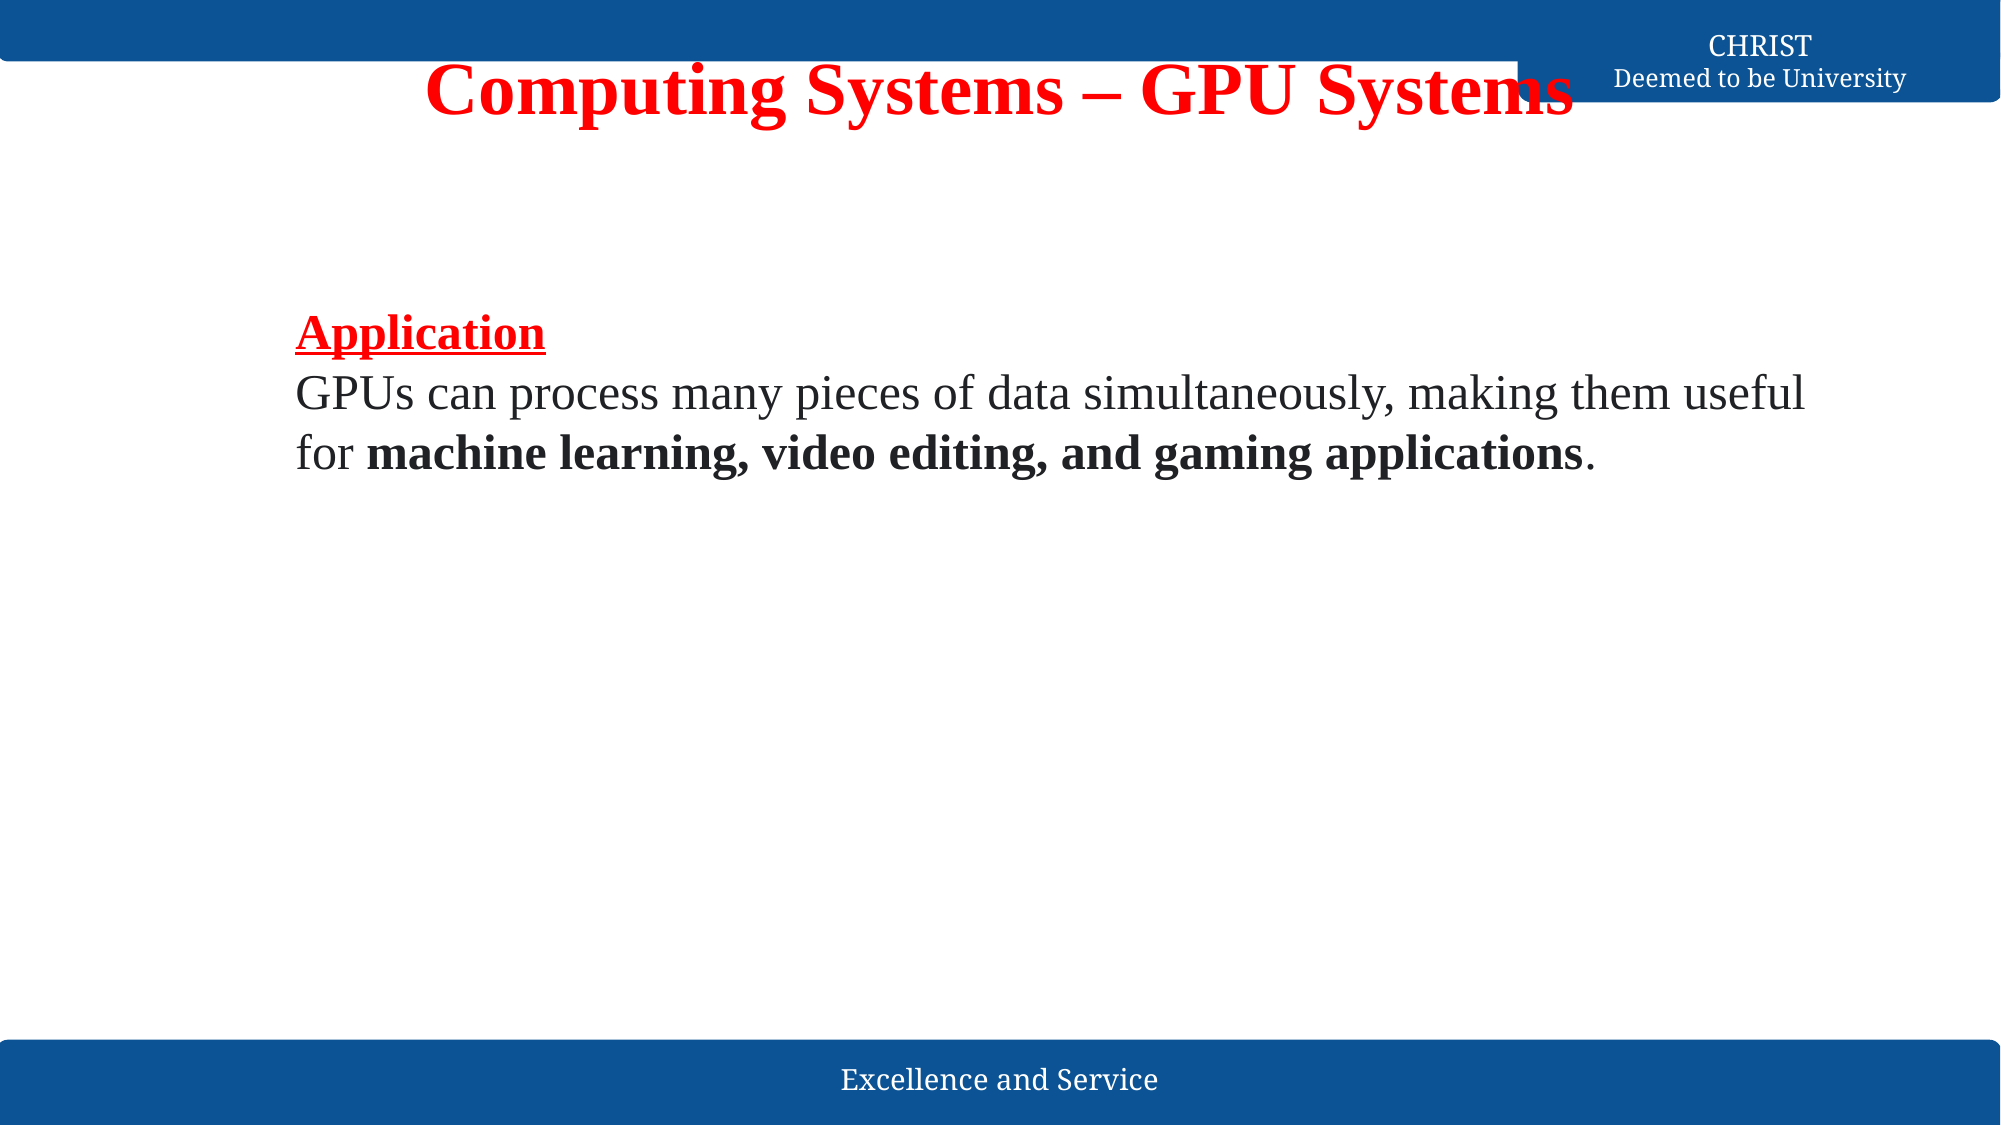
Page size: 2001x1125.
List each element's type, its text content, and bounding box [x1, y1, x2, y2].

text_box Computing Systems – GPU Systems [68, 0, 1932, 177]
text_box Application GPUs can process many pieces of data simultaneously, making them useful for machine learning, video editing, and gaming applications. [280, 291, 1981, 487]
